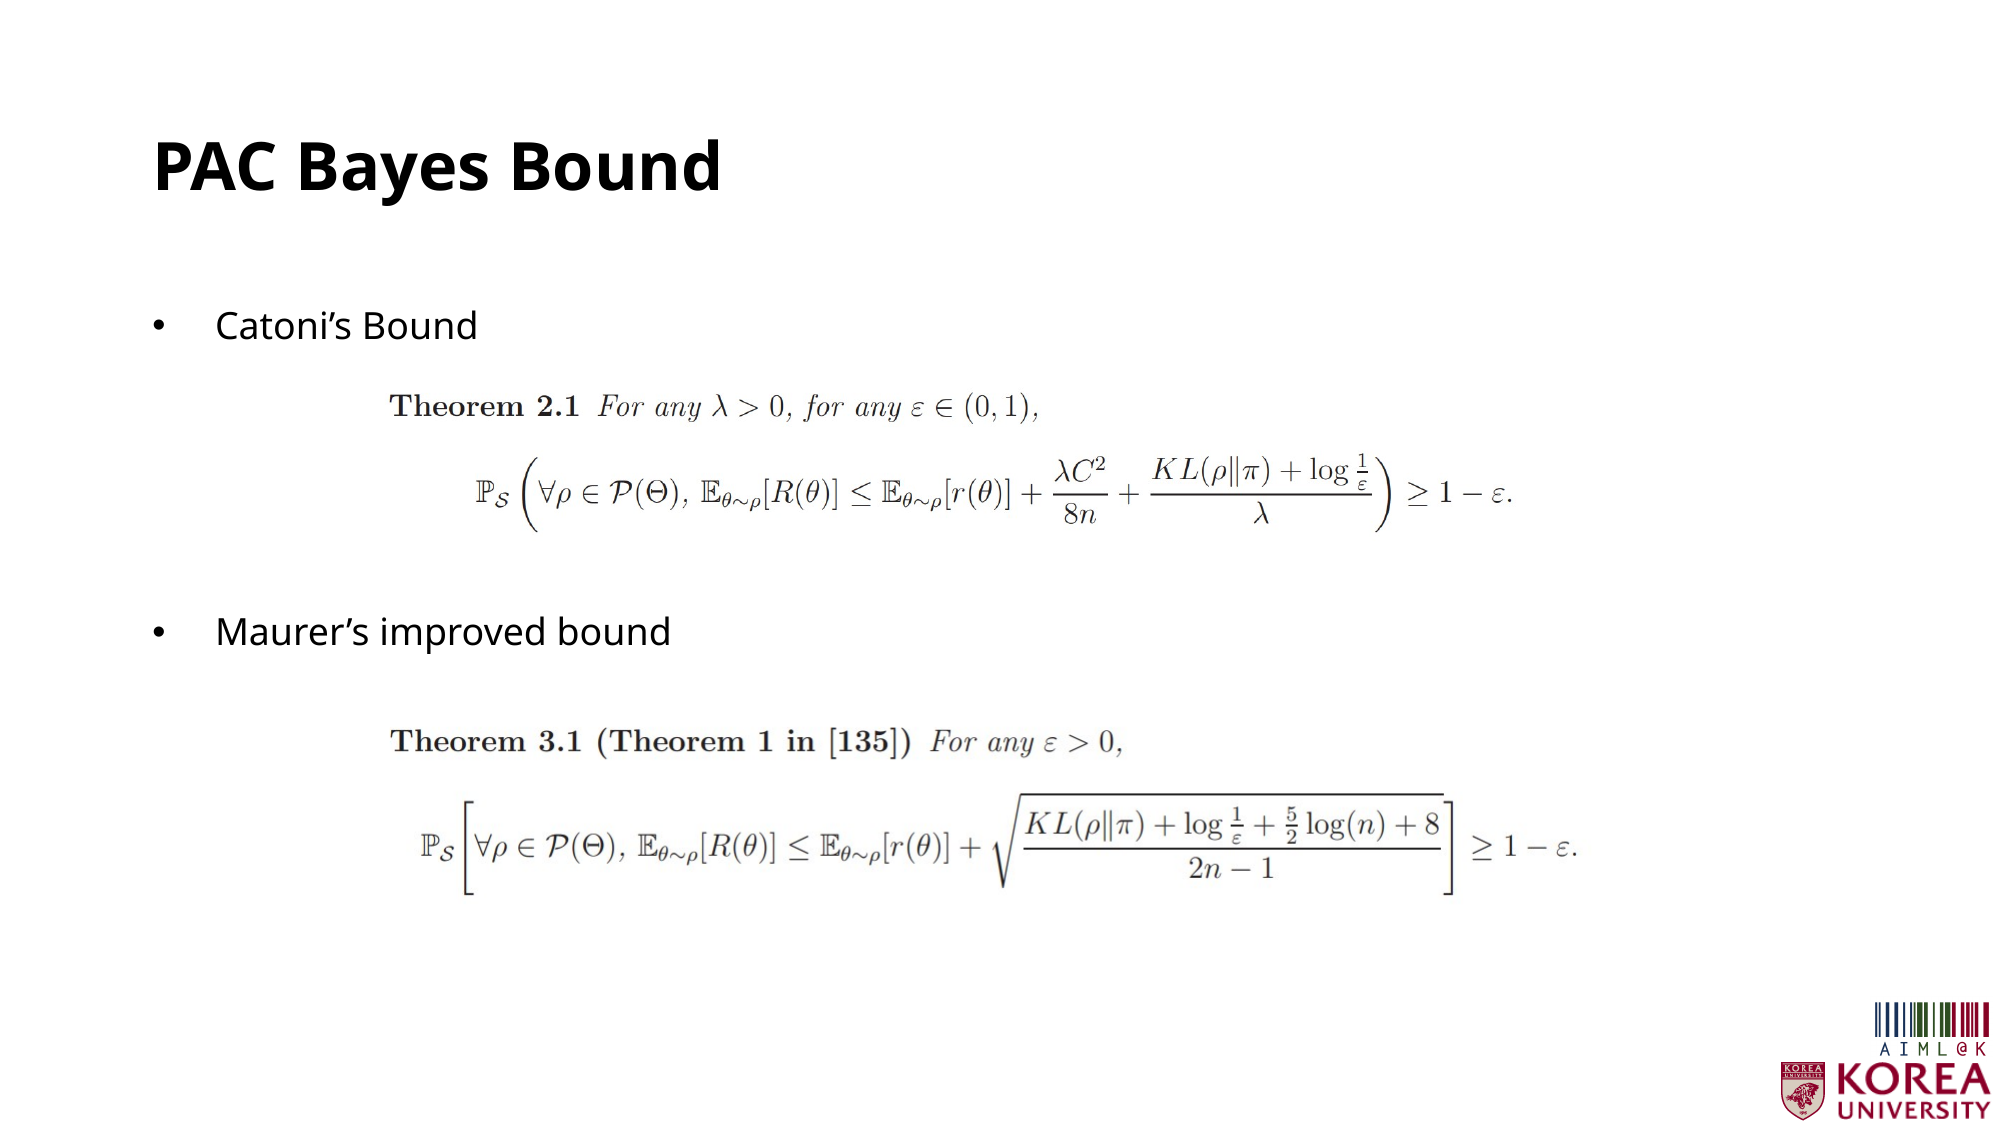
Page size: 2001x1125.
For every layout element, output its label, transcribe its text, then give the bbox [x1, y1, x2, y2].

picture [373, 370, 1626, 555]
list Catoni’s Bound Maurer’s improved bound [137, 299, 1863, 1014]
picture [1777, 996, 2000, 1125]
title PAC Bayes Bound [137, 59, 1863, 278]
picture [374, 711, 1626, 915]
